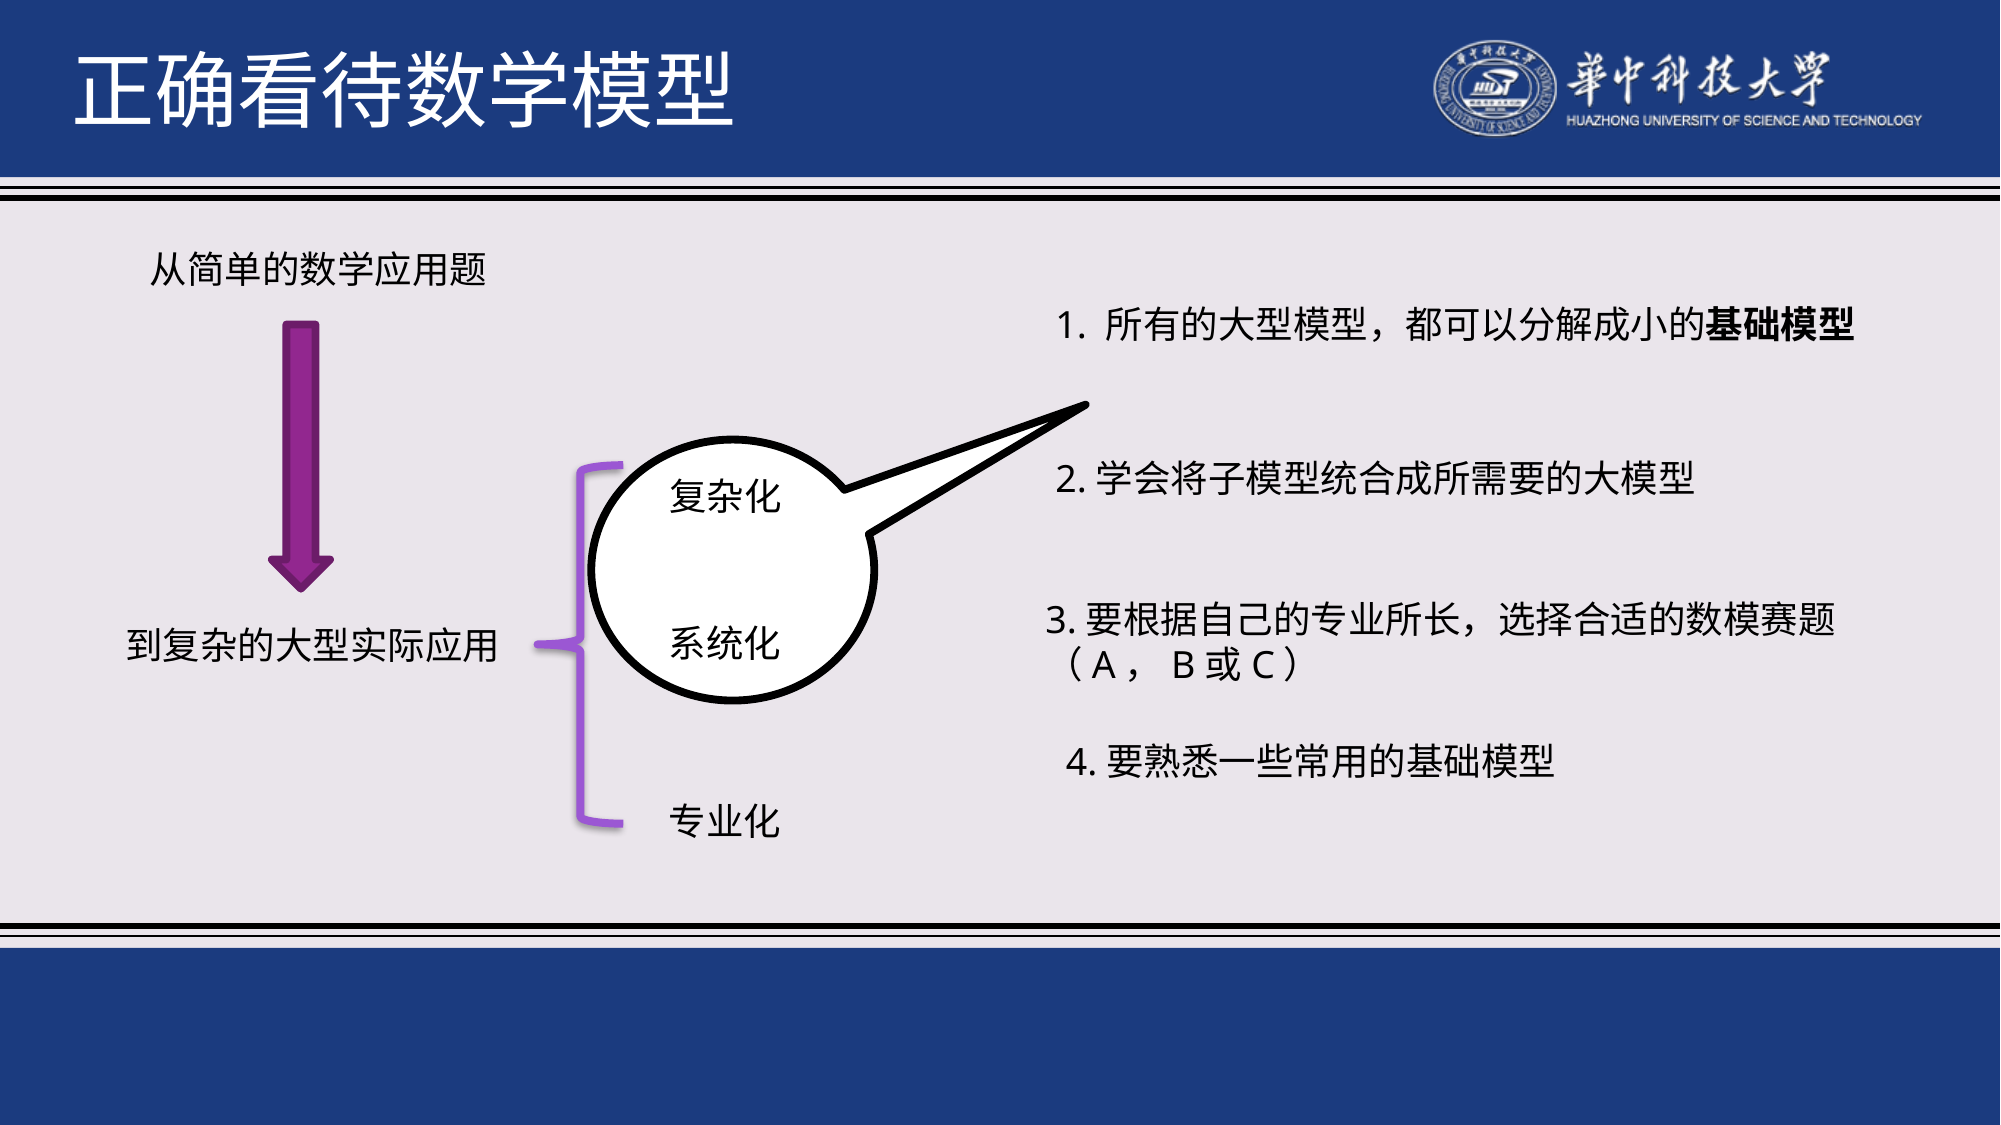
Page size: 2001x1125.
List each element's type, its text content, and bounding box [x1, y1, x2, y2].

text_box 复杂化 [654, 465, 1001, 525]
text_box 正确看待数学模型 [56, 31, 975, 146]
text_box [626, 435, 892, 705]
title [153, 221, 1008, 344]
text_box 2.学会将子模型统合成所需要的大模型 [1040, 447, 1934, 508]
text_box [902, 400, 1090, 465]
picture [1428, 31, 1957, 146]
text_box 专业化 [653, 790, 1051, 851]
text_box 从简单的数学应用题 [135, 238, 565, 299]
text_box 4.要熟悉一些常用的基础模型 [1051, 730, 1955, 791]
text_box [533, 461, 624, 828]
text_box [267, 320, 334, 593]
text_box 系统化 [653, 612, 1000, 672]
text_box 1. 所有的大型模型，都可以分解成小的基础模型 [1040, 293, 1878, 354]
text_box 3.要根据自己的专业所长，选择合适的数模赛题（A，B或C） [1030, 588, 1934, 694]
text_box 到复杂的大型实际应用 [110, 614, 542, 674]
